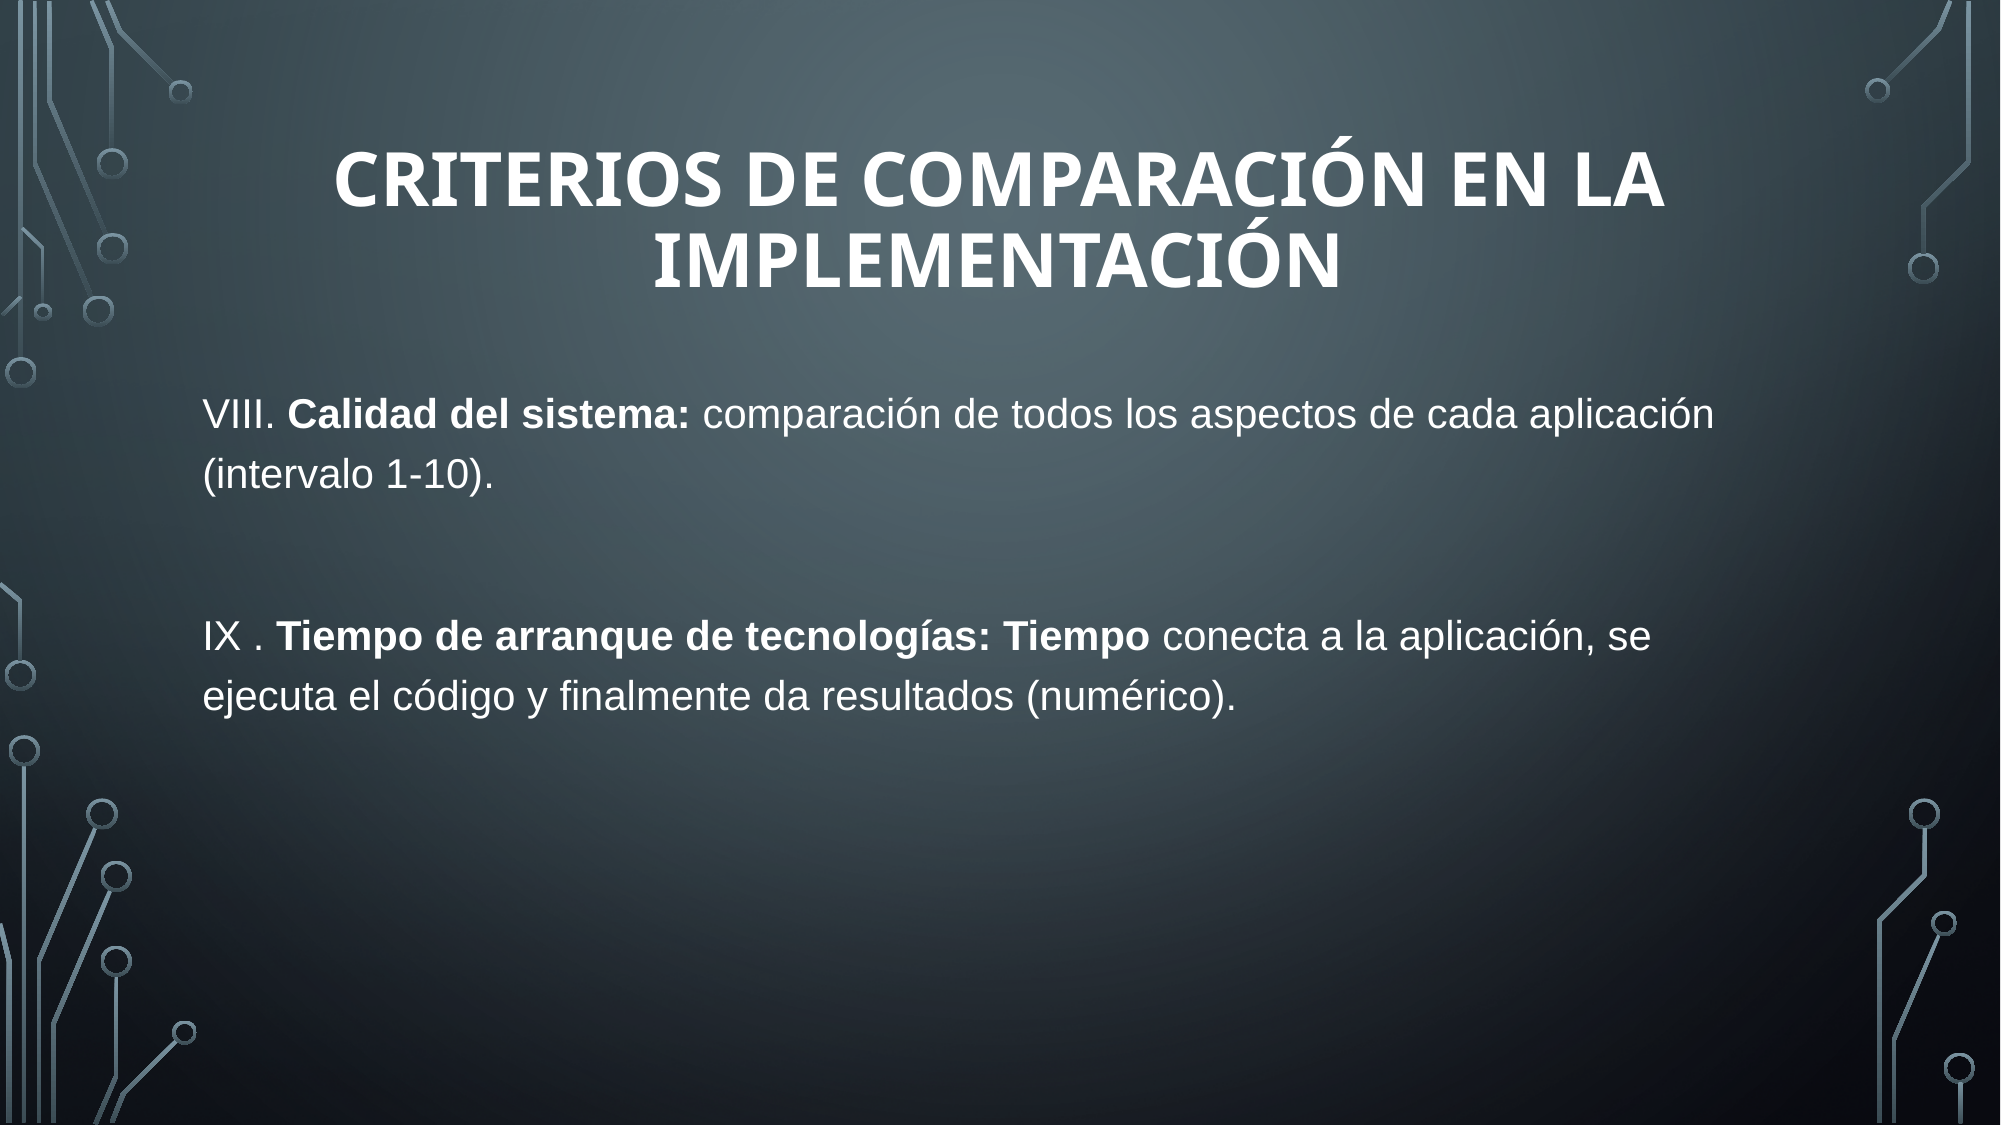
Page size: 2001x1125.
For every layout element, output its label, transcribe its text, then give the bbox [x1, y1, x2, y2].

title Criterios de comparación en la implementación [187, 101, 1813, 344]
list VIII. Calidad del sistema: comparación de todos los aspectos de cada aplicación (intervalo 1-10). IX . Tiempo de arranque de tecnologías: Tiempo conecta a la aplicación, se ejecuta el código y finalmente da resultados (numérico). [187, 369, 1813, 950]
